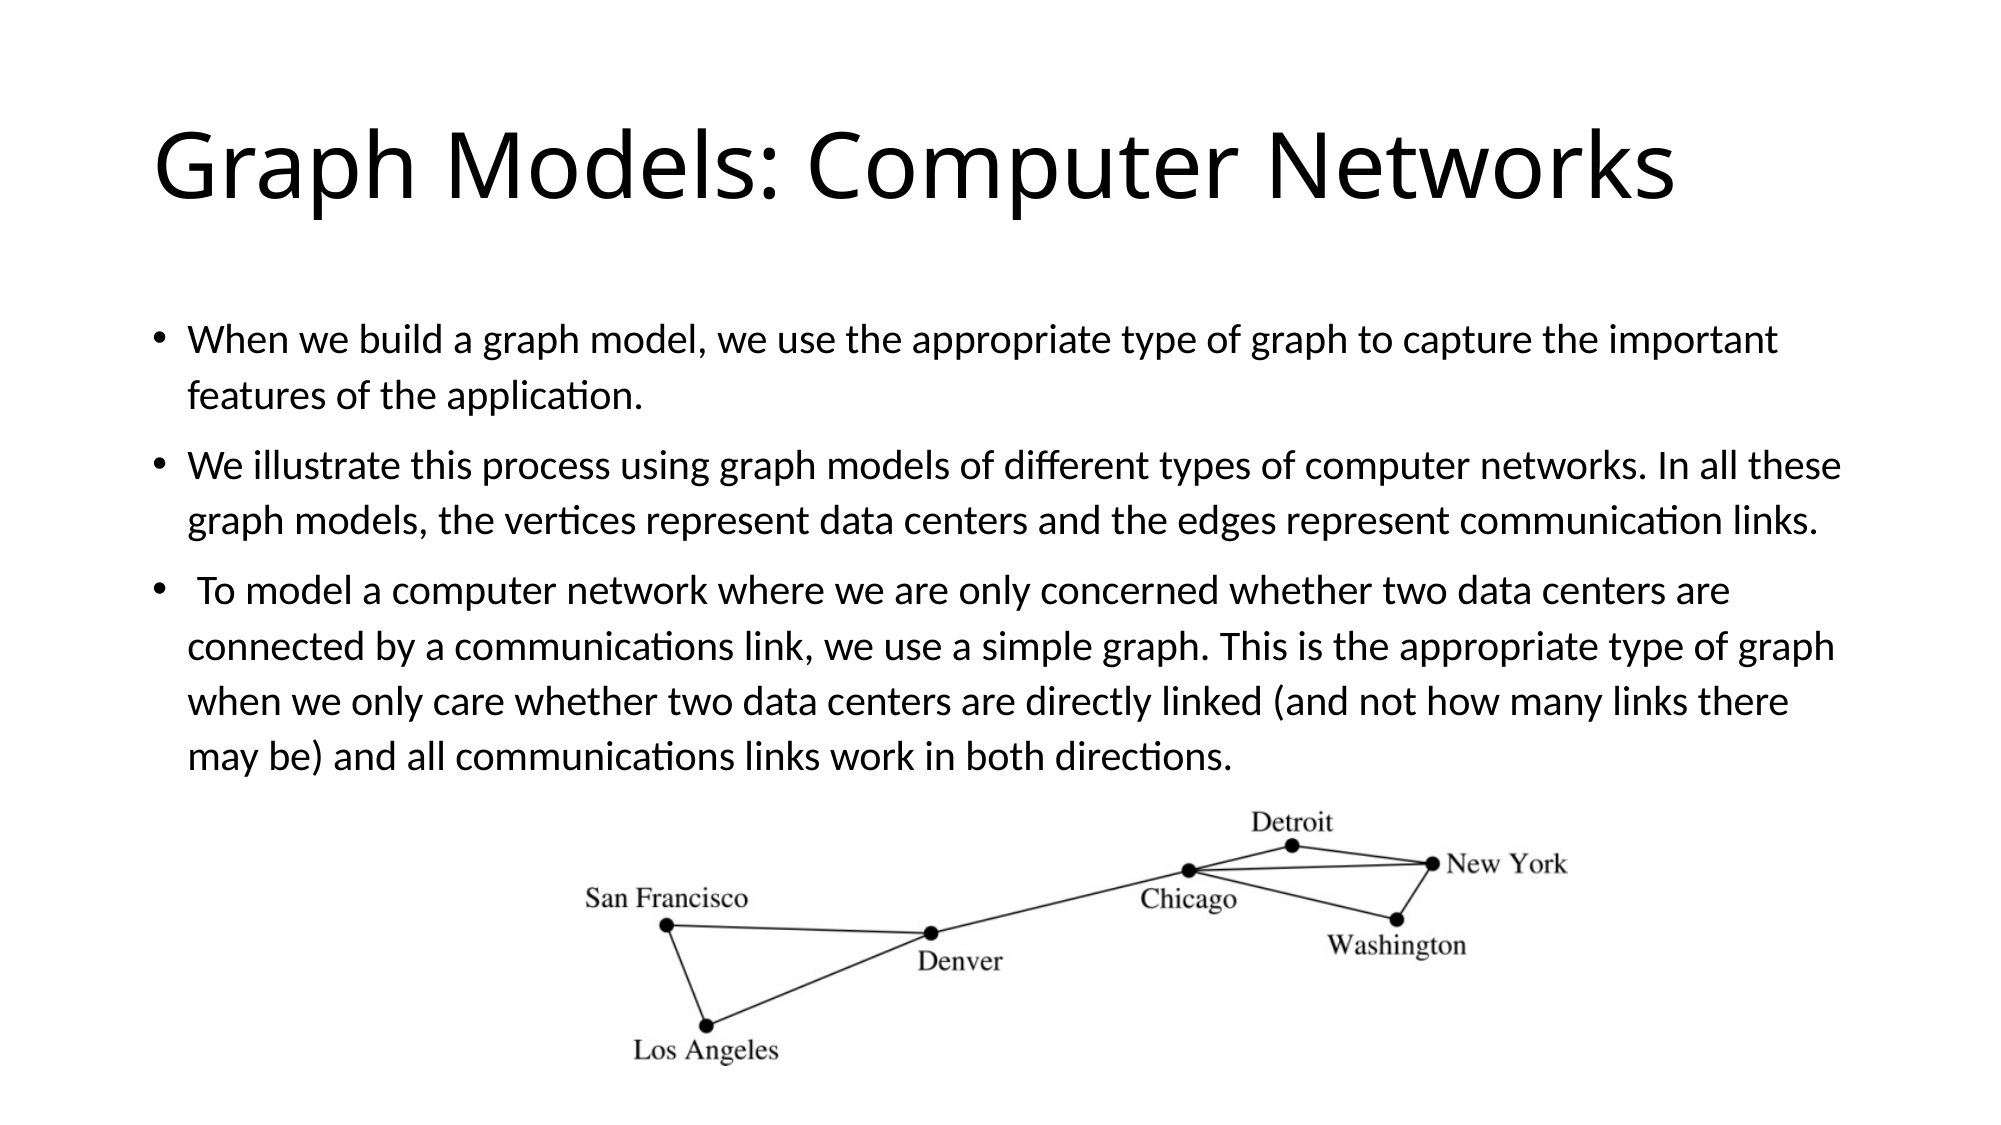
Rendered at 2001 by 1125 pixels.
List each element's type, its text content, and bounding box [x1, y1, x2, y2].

title Graph Models: Computer Networks [137, 59, 1863, 278]
list When we build a graph model, we use the appropriate type of graph to capture the important features of the application. We illustrate this process using graph models of different types of computer networks. In all these graph models, the vertices represent data centers and the edges represent communication links. To model a computer network where we are only concerned whether two data centers are connected by a communications link, we use a simple graph. This is the appropriate type of graph when we only care whether two data centers are directly linked (and not how many links there may be) and all communications links work in both directions. [137, 299, 1863, 1014]
picture [585, 807, 1568, 1066]
